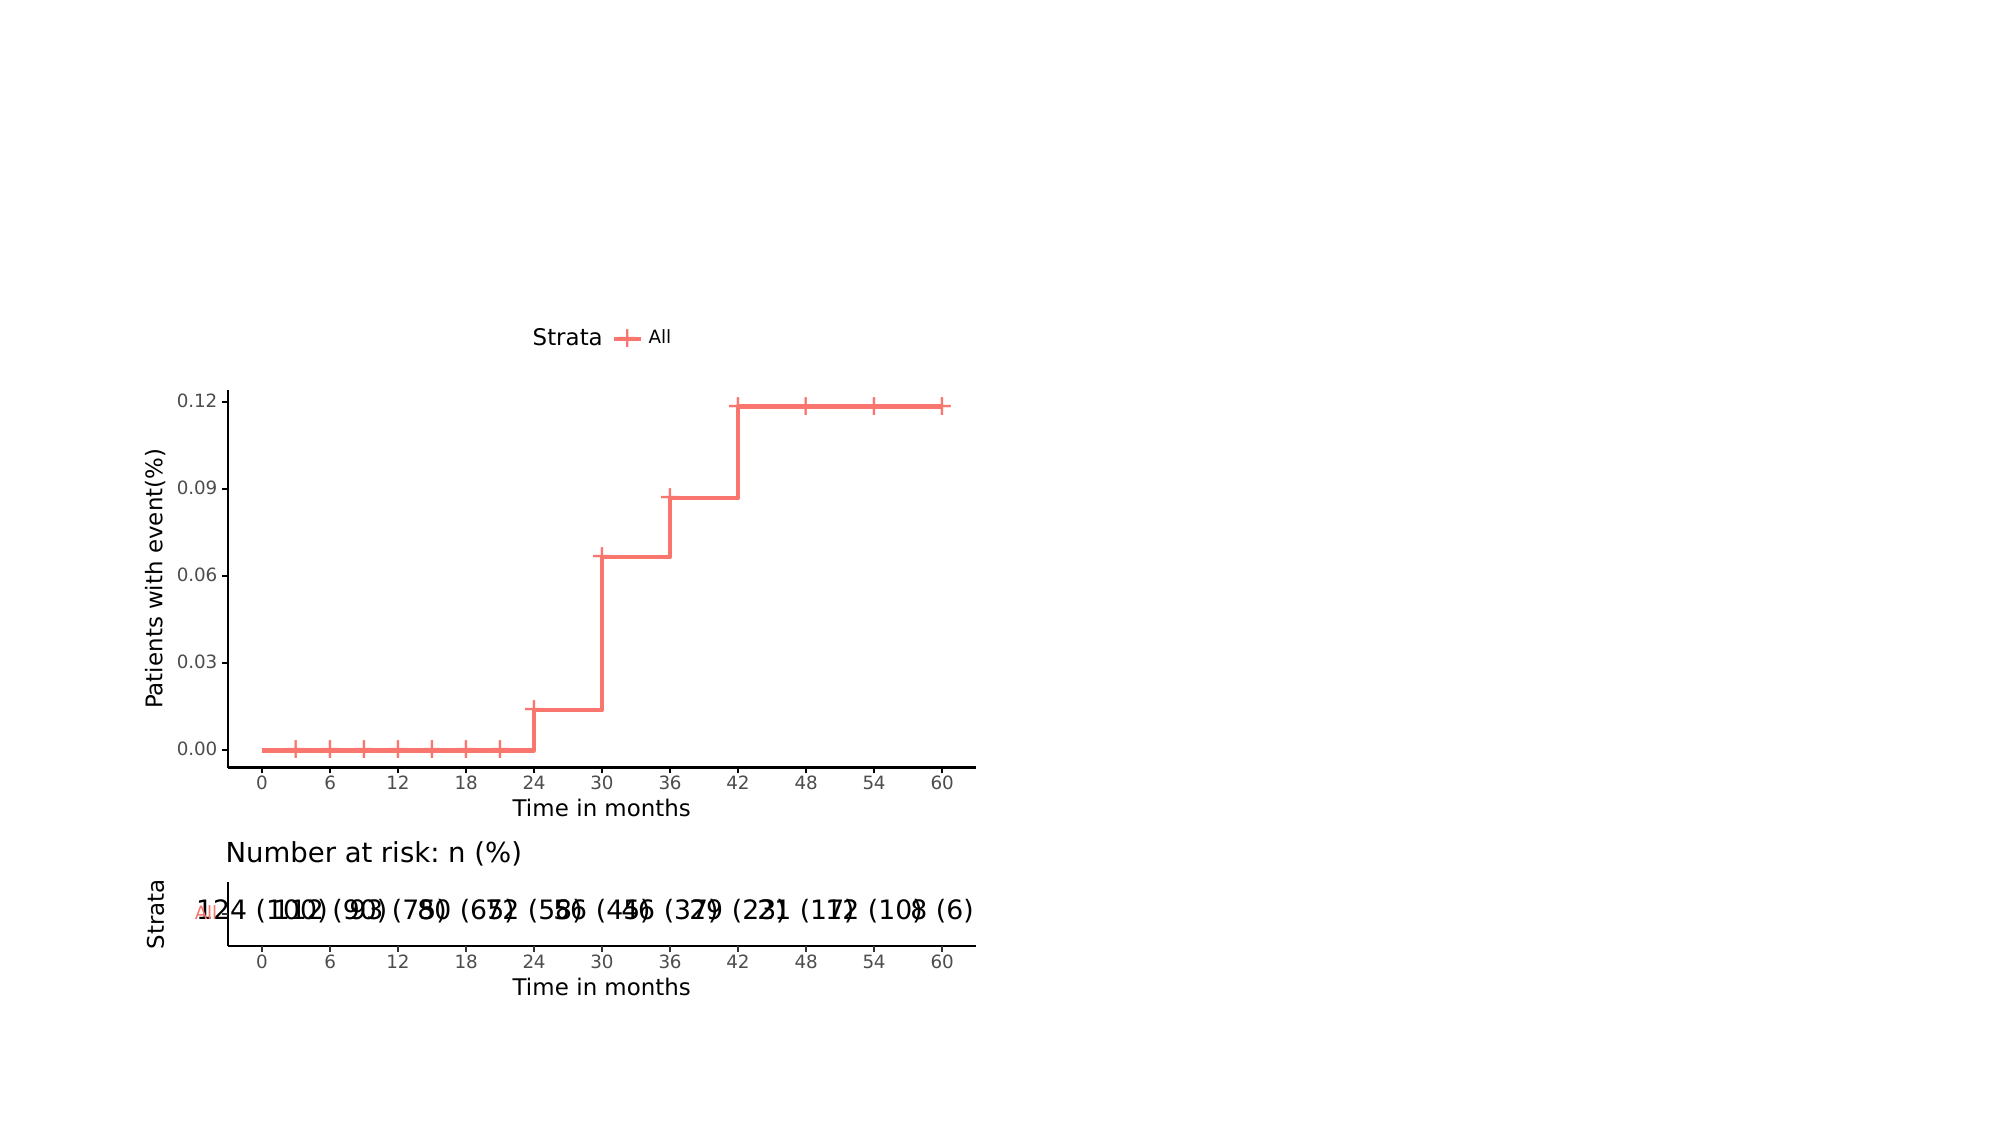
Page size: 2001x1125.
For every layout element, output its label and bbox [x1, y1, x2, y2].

text_box [137, 299, 988, 1014]
